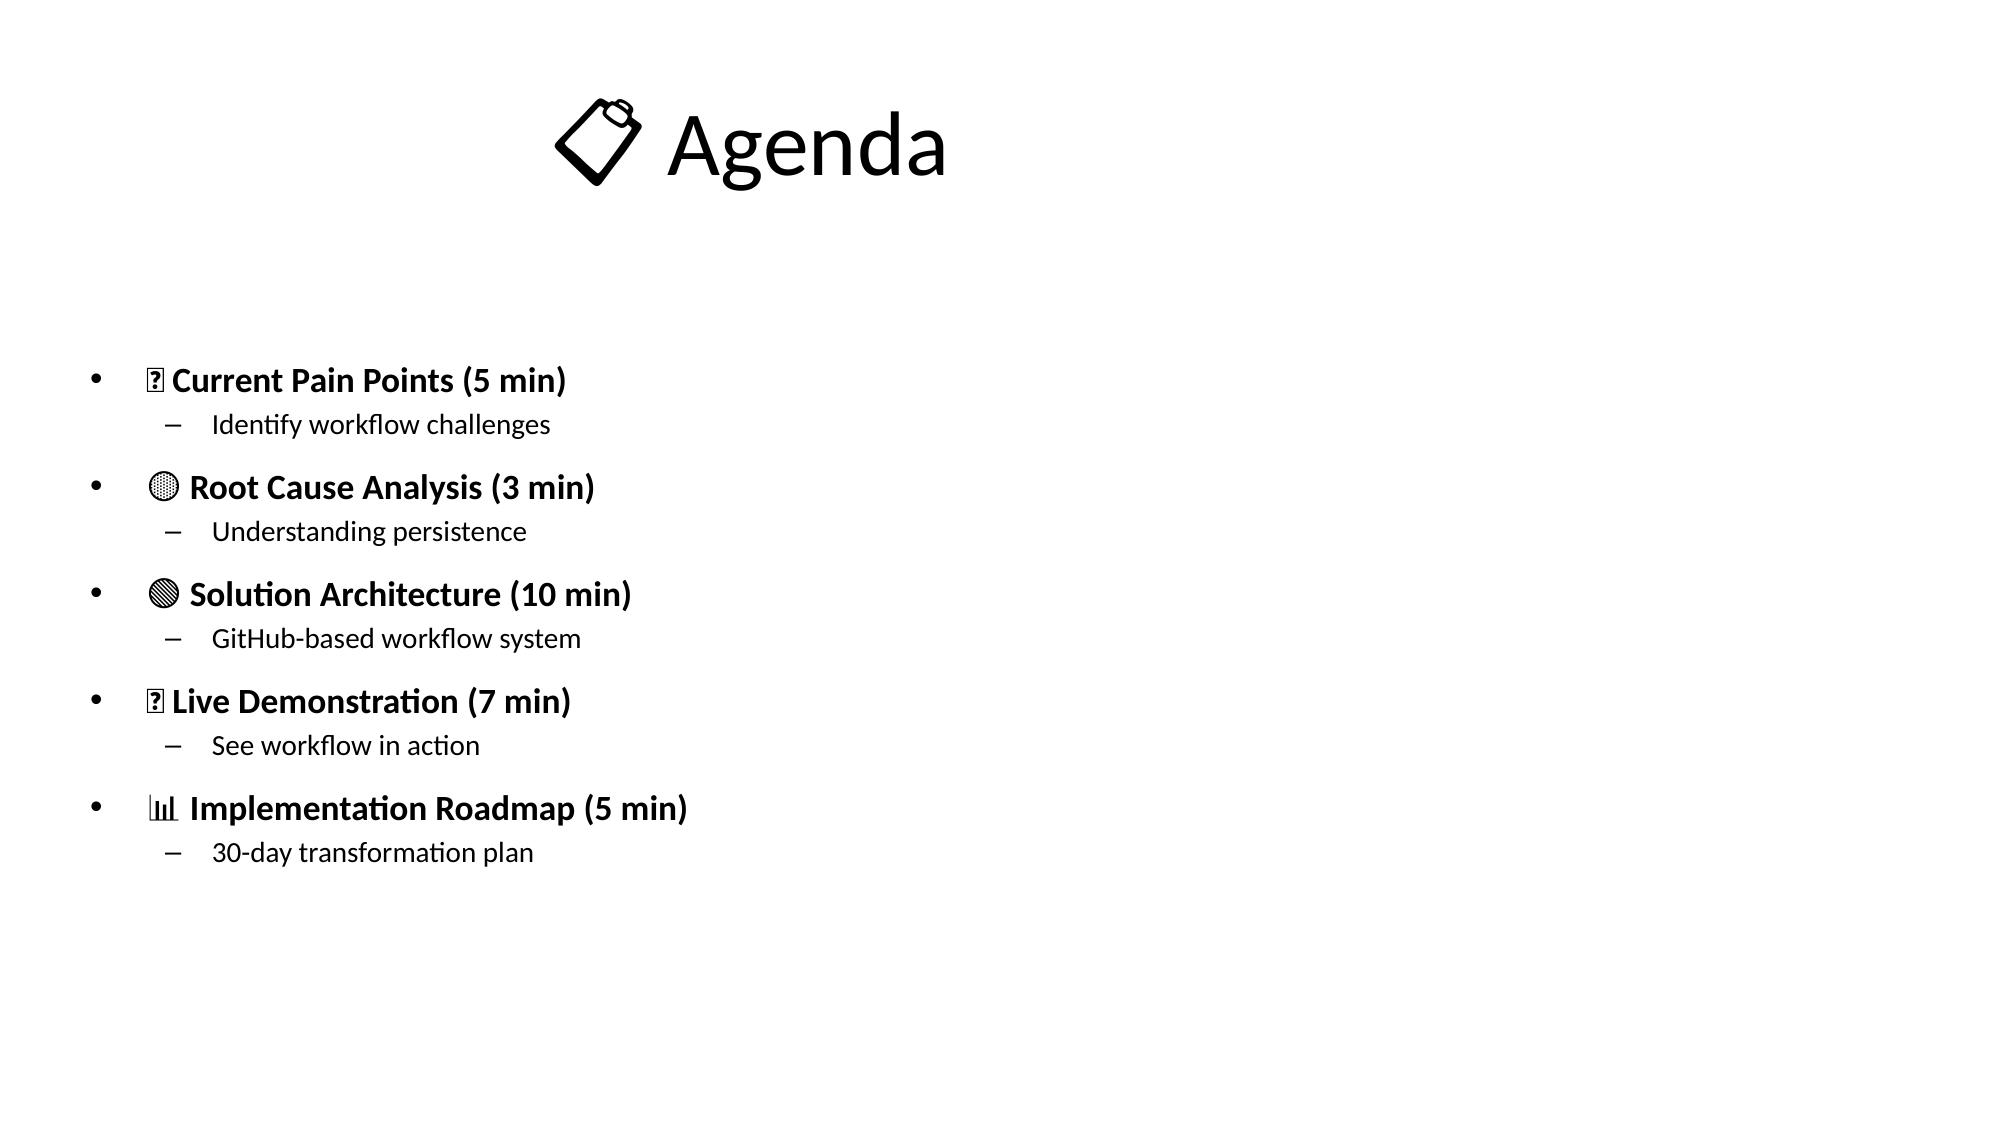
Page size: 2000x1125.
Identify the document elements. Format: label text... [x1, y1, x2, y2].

title 📋 Agenda [75, 45, 1425, 233]
list 🔴 Current Pain Points (5 min) Identify workflow challenges 🟡 Root Cause Analysis (3 min) Understanding persistence 🟢 Solution Architecture (10 min) GitHub-based workflow system 🎯 Live Demonstration (7 min) See workflow in action 📊 Implementation Roadmap (5 min) 30-day transformation plan [75, 262, 1425, 1005]
